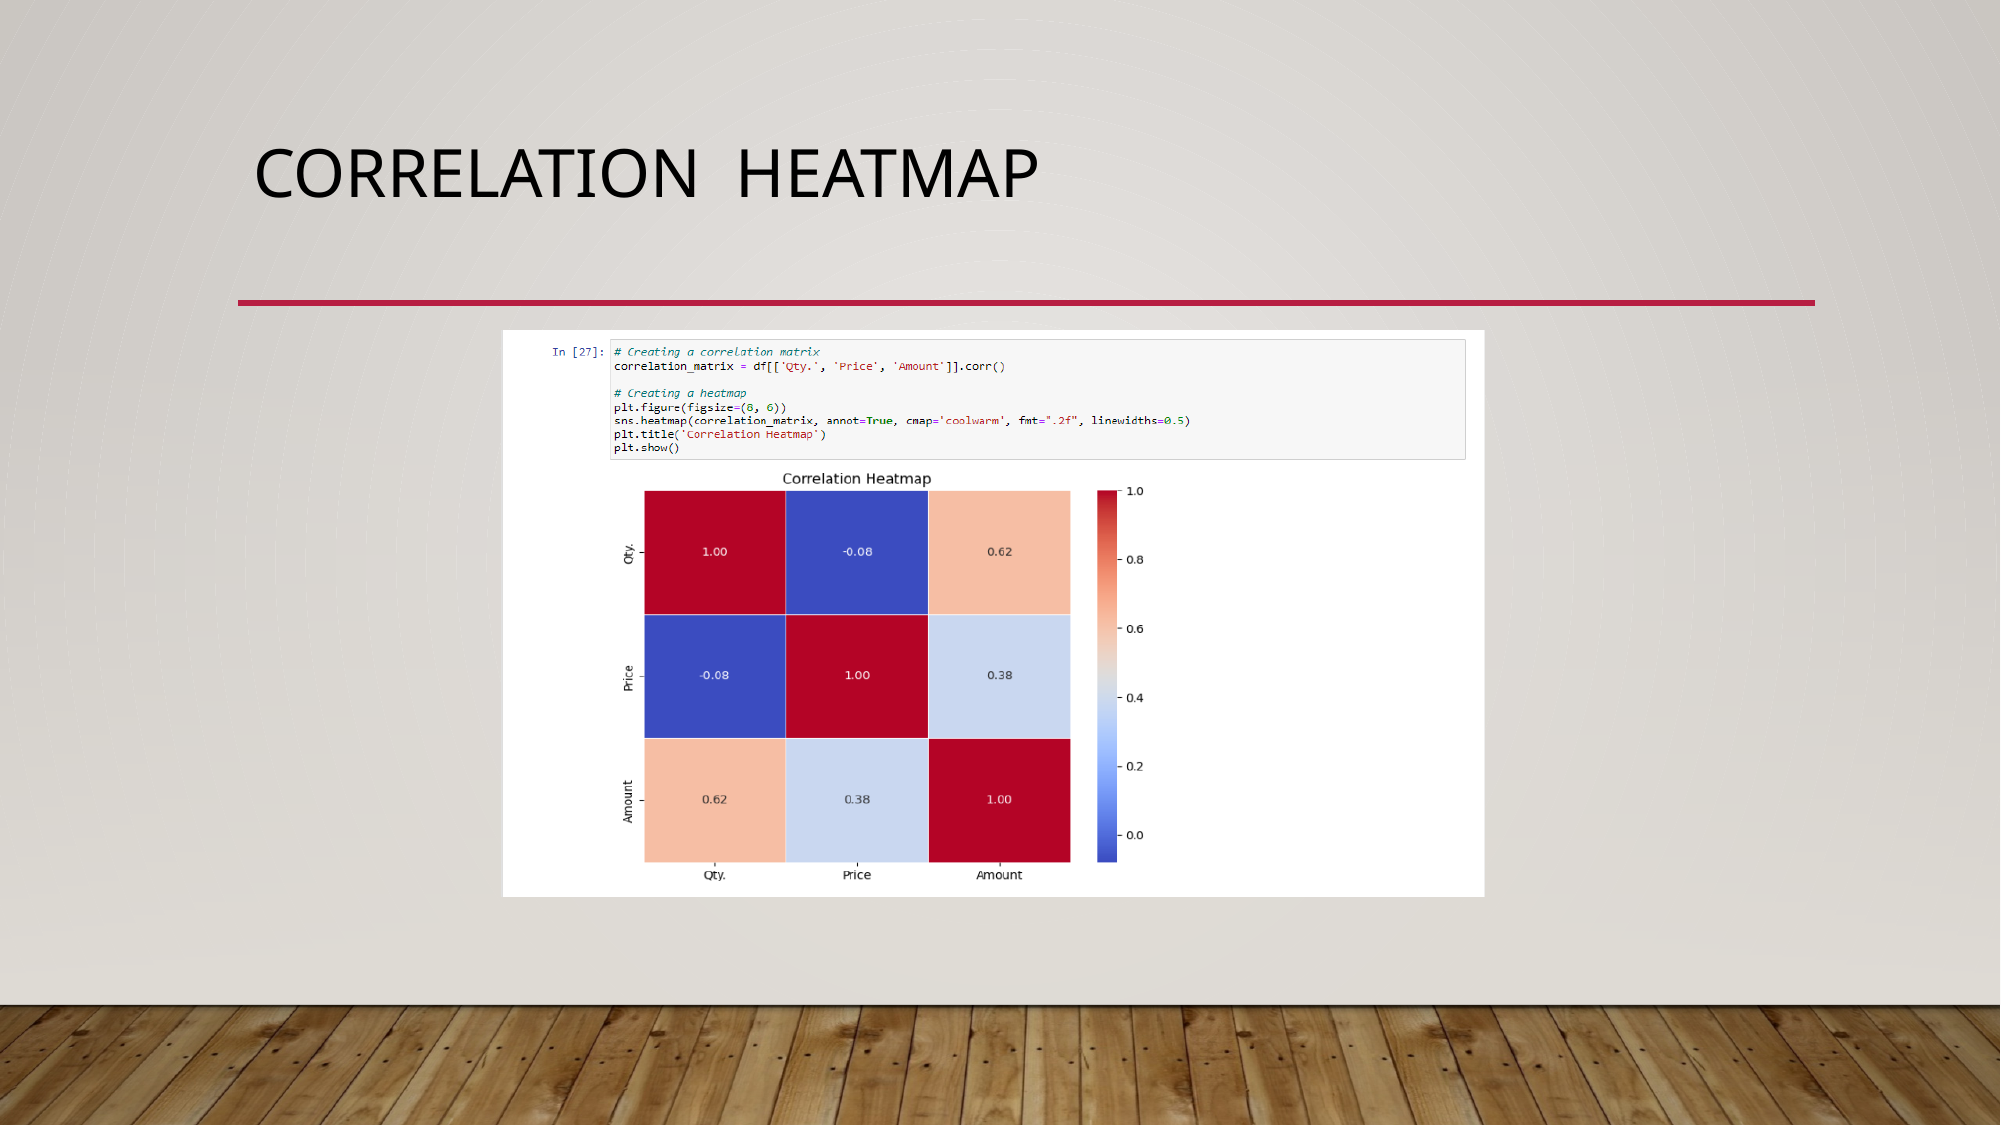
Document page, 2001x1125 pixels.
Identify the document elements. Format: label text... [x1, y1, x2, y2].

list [501, 330, 1486, 897]
title Correlation heatmap [238, 131, 1814, 305]
picture [0, 1005, 2000, 1125]
